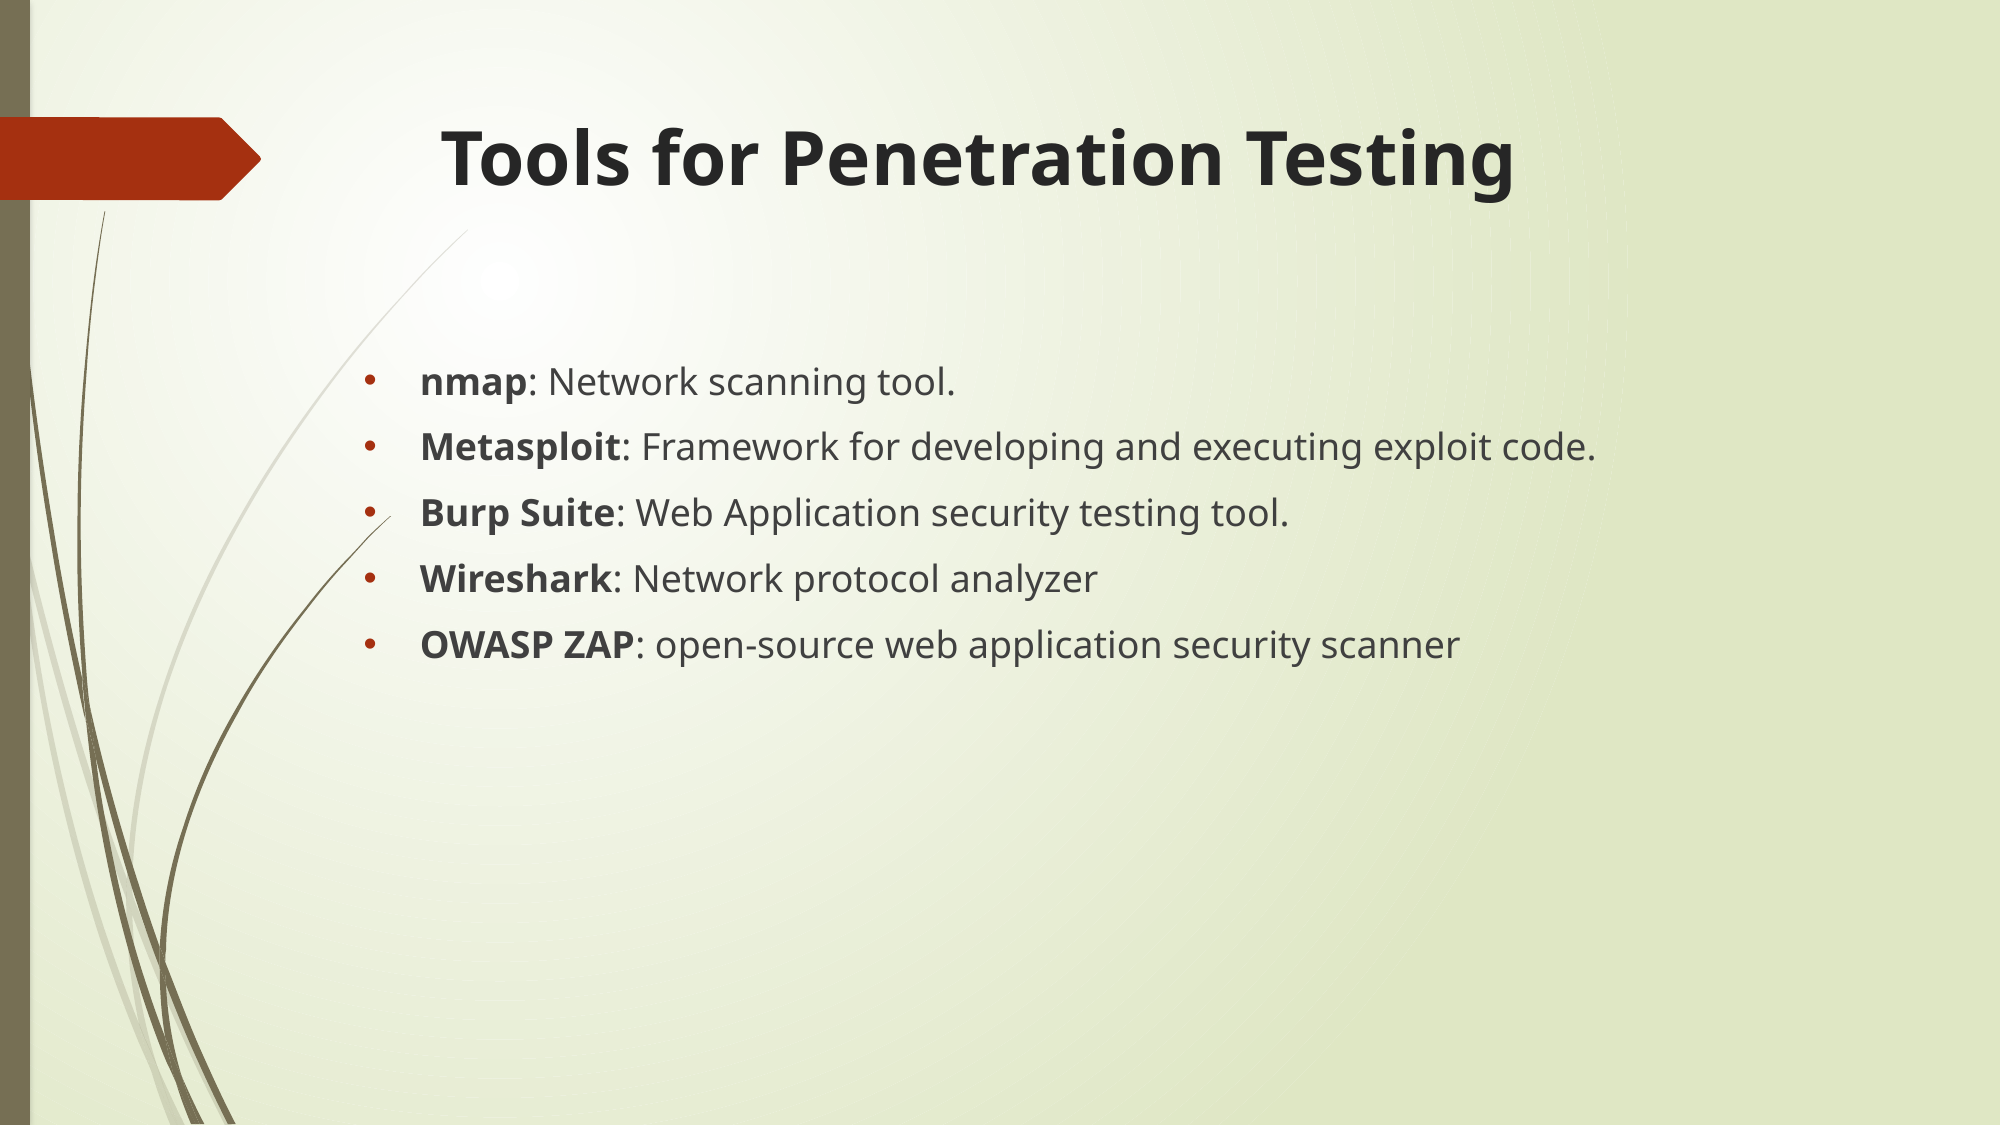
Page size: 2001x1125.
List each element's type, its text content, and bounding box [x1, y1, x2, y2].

title Tools for Penetration Testing [425, 102, 1888, 313]
list nmap: Network scanning tool. Metasploit: Framework for developing and executing exploit code. Burp Suite: Web Application security testing tool. Wireshark: Network protocol analyzer OWASP ZAP: open-source web application security scanner [348, 350, 1888, 1080]
